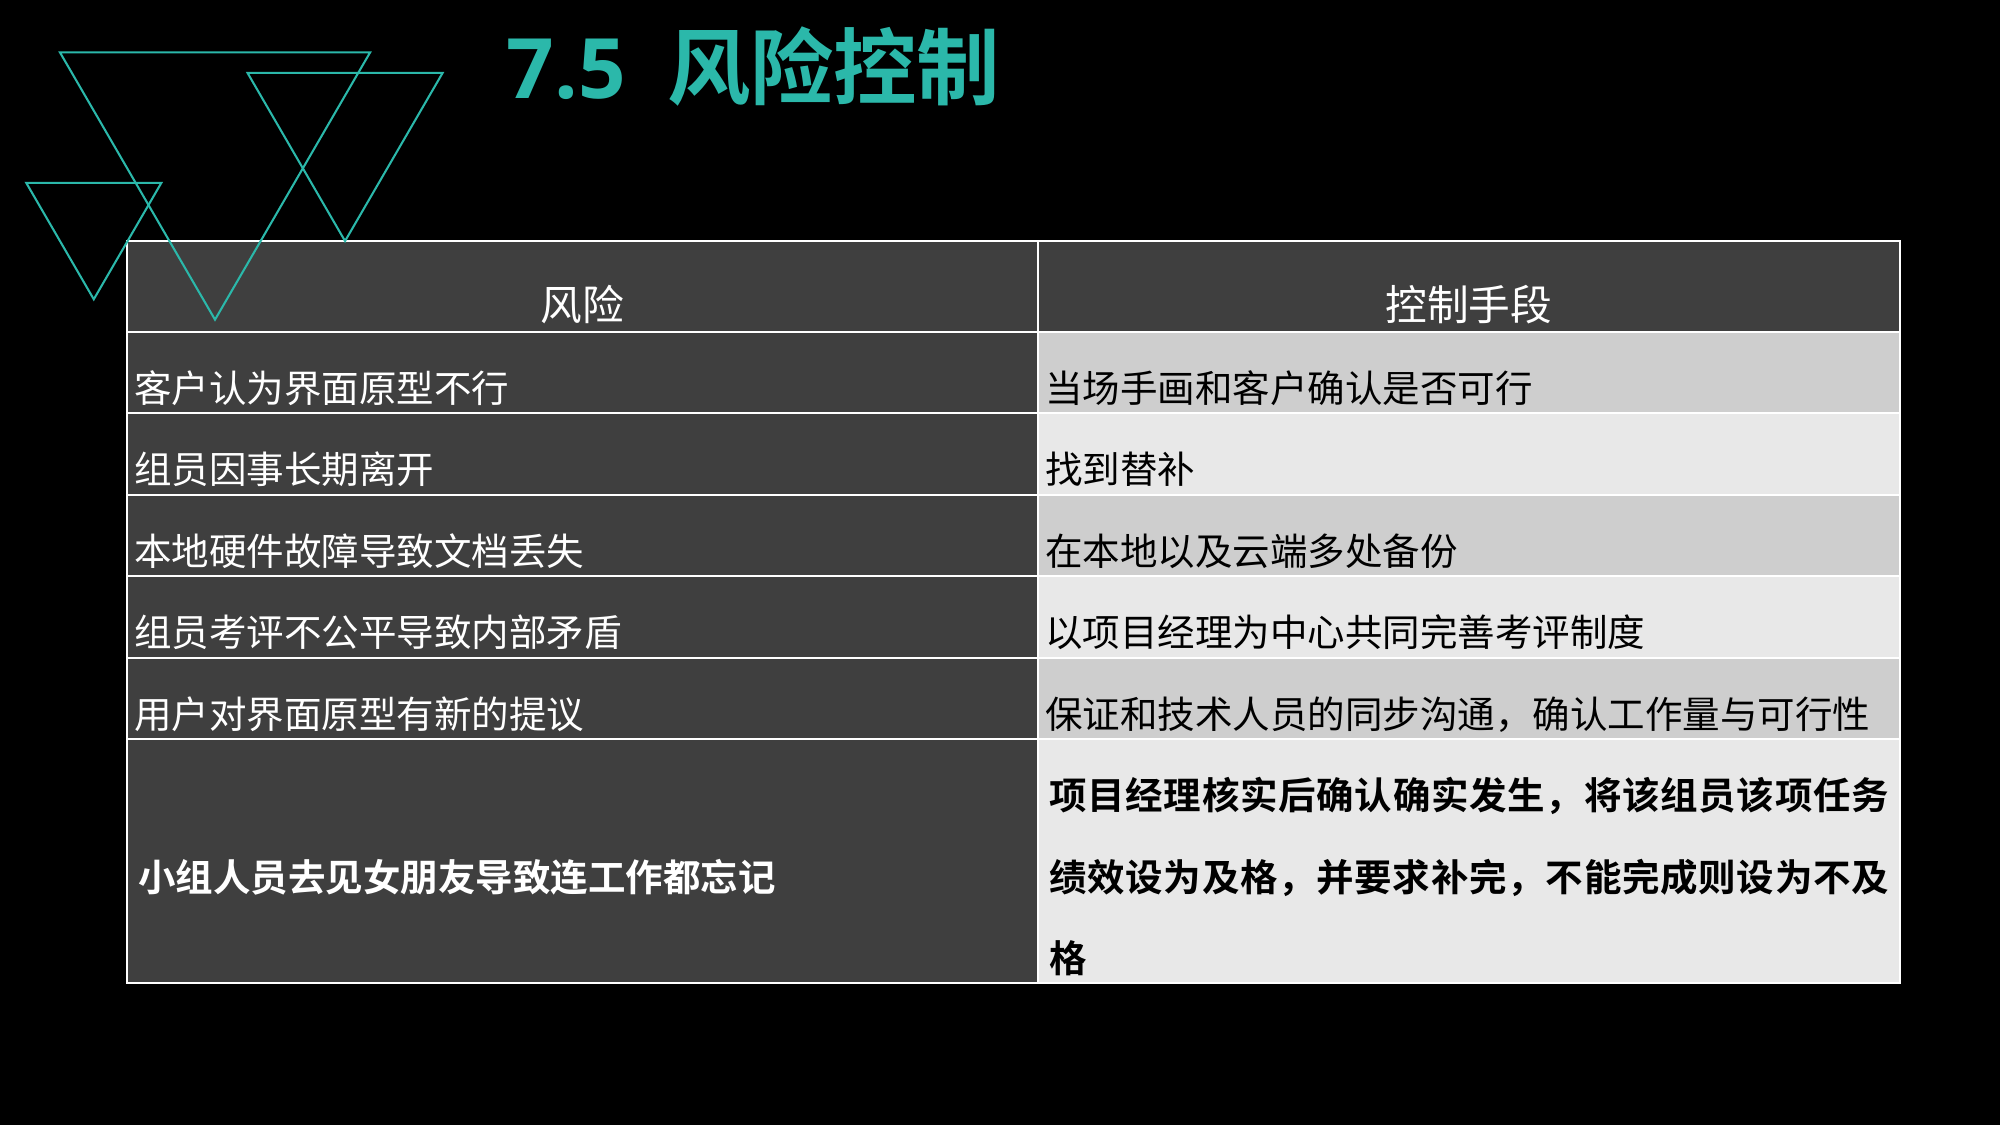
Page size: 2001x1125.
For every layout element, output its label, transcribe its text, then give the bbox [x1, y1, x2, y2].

text_box [58, 51, 372, 322]
text_box [245, 71, 445, 244]
table_cell 当场手画和客户确认是否可行 [1039, 333, 1899, 412]
table_cell 客户认为界面原型不行 [128, 333, 1037, 412]
table_header 风险 [128, 242, 1037, 331]
table_cell 找到替补 [1039, 414, 1899, 494]
table_header 控制手段 [1039, 242, 1899, 331]
table_cell 项目经理核实后确认确实发生，将该组员该项任务绩效设为及格，并要求补完，不能完成则设为不及格 [1039, 740, 1899, 982]
text_box [24, 181, 164, 302]
table_cell 在本地以及云端多处备份 [1039, 496, 1899, 575]
table_cell 组员考评不公平导致内部矛盾 [128, 577, 1037, 657]
table_cell 组员因事长期离开 [128, 414, 1037, 494]
table_cell 以项目经理为中心共同完善考评制度 [1039, 577, 1899, 657]
table_cell 本地硬件故障导致文档丢失 [128, 496, 1037, 575]
text_box 7.5 风险控制 [492, 7, 1346, 123]
table_cell 保证和技术人员的同步沟通，确认工作量与可行性 [1039, 659, 1899, 738]
table_cell 用户对界面原型有新的提议 [128, 659, 1037, 738]
table_cell 小组人员去见女朋友导致连工作都忘记 [128, 740, 1037, 982]
